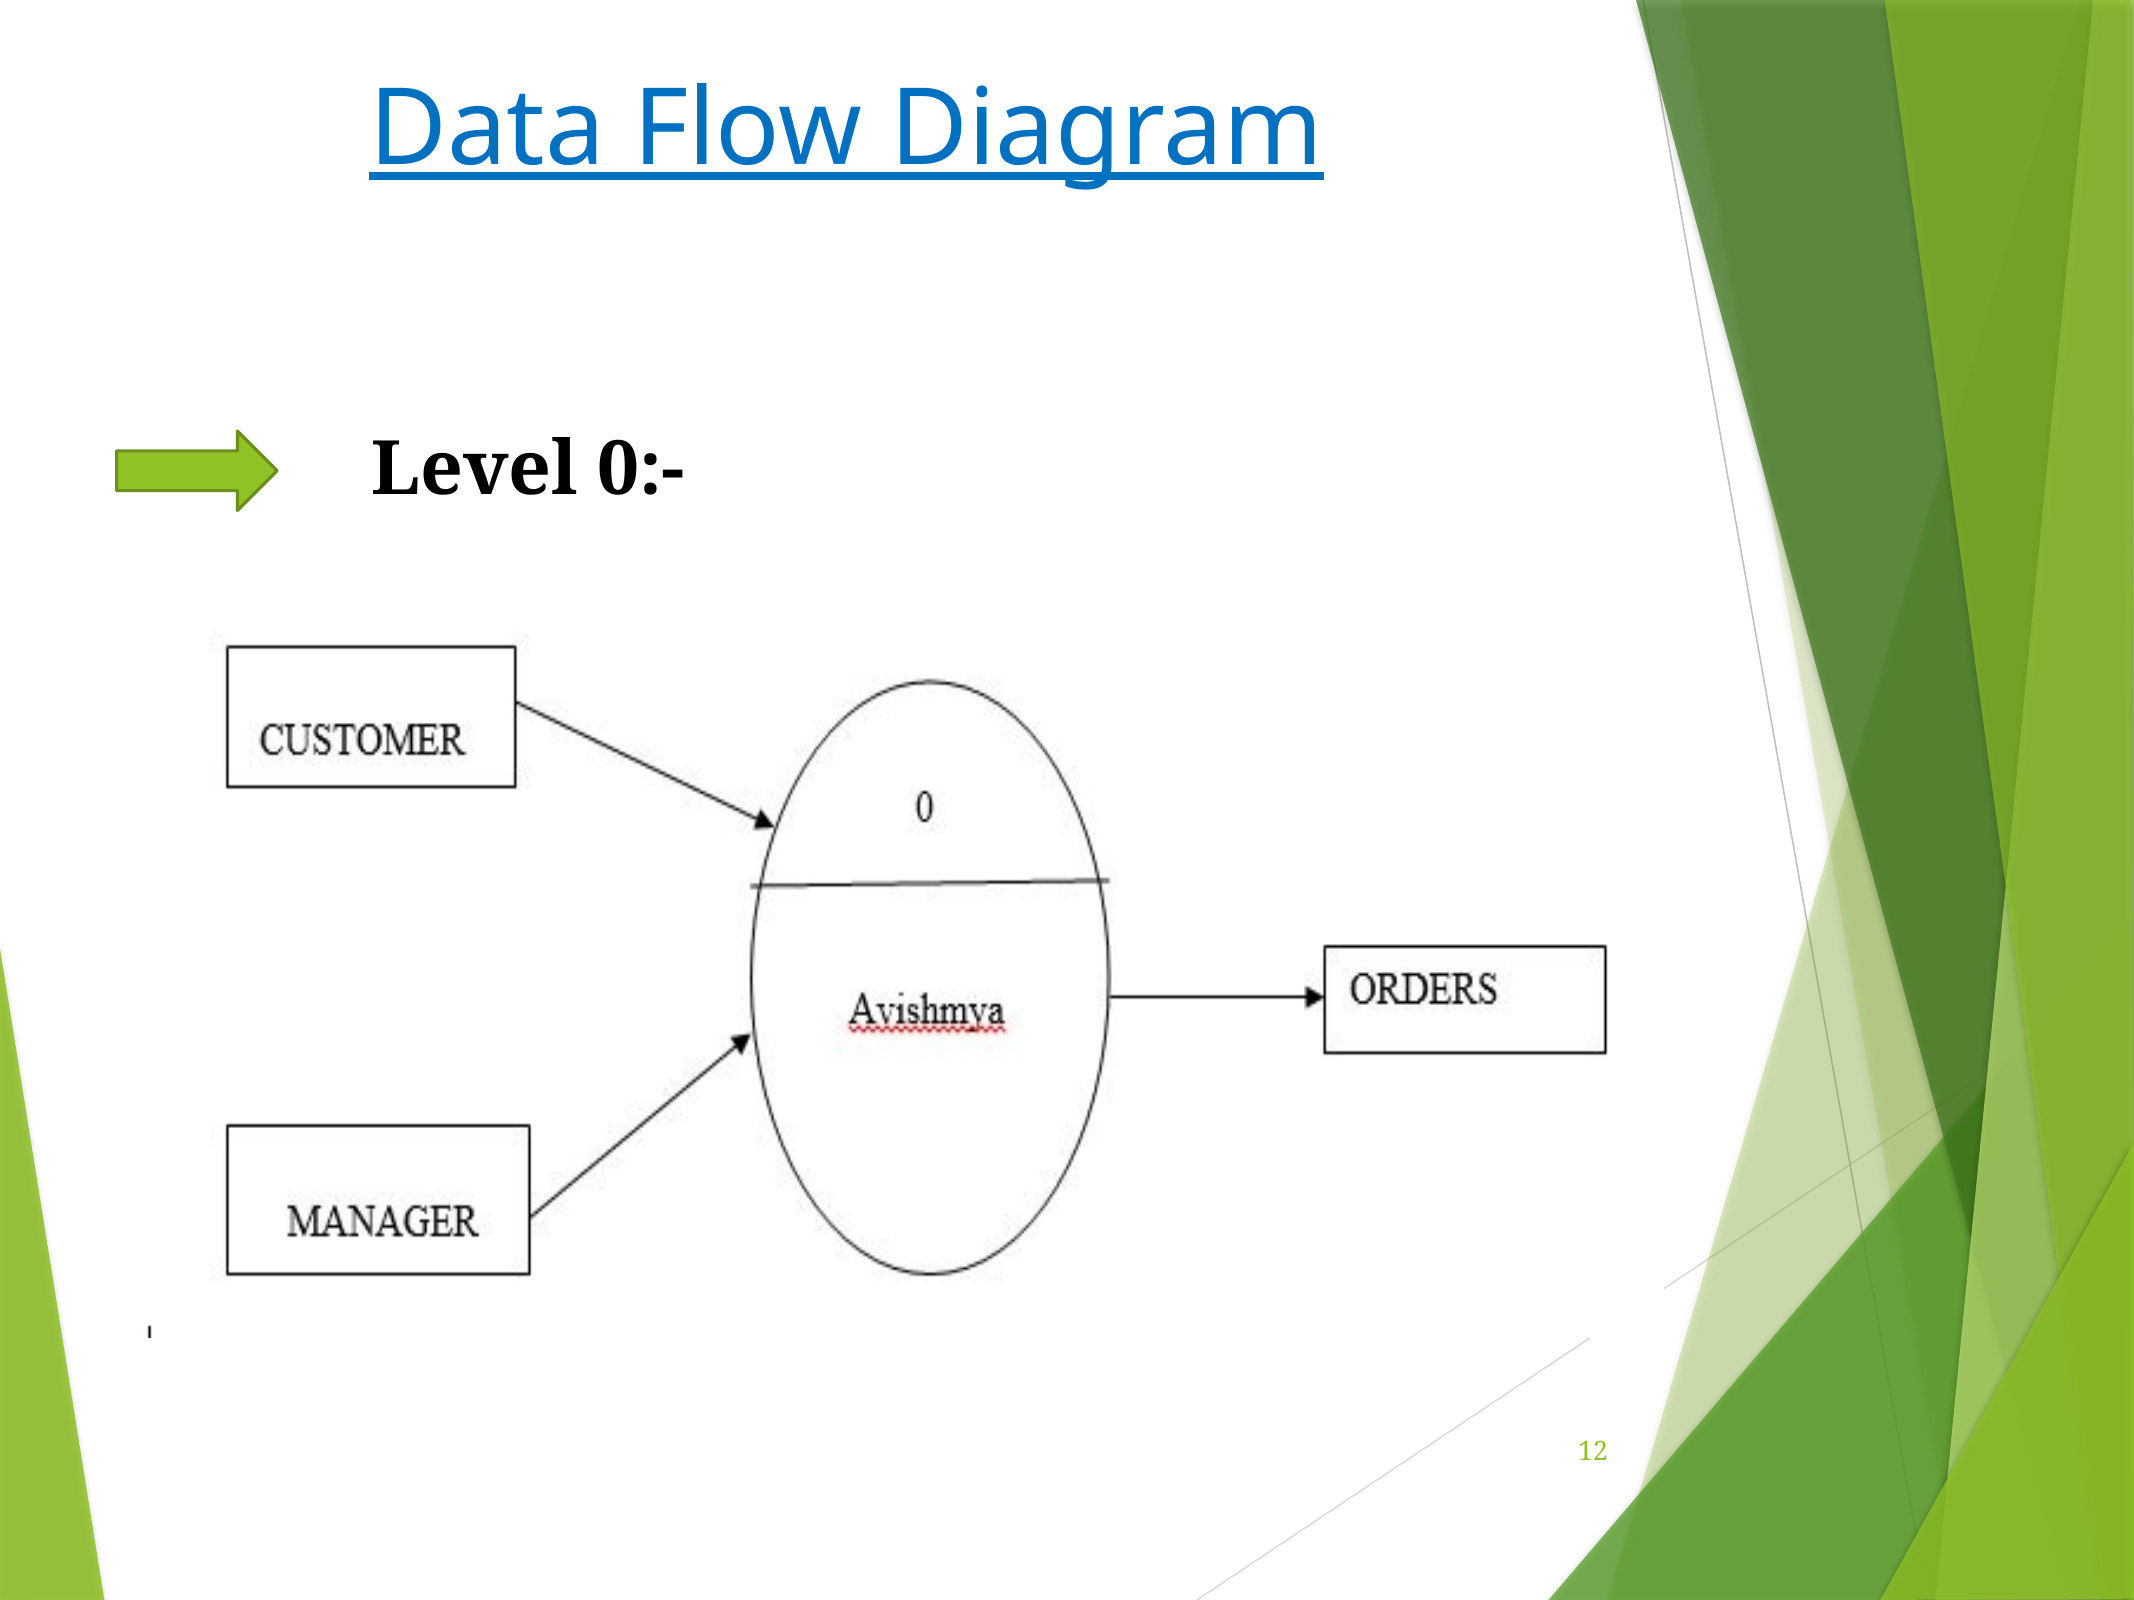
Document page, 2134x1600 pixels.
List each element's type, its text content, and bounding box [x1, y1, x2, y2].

text_box Level 0:- [356, 412, 701, 518]
title Data Flow Diagram [354, 50, 1836, 359]
text_box [115, 429, 279, 512]
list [116, 609, 1664, 1338]
slide_number 12 [1503, 1409, 1624, 1495]
